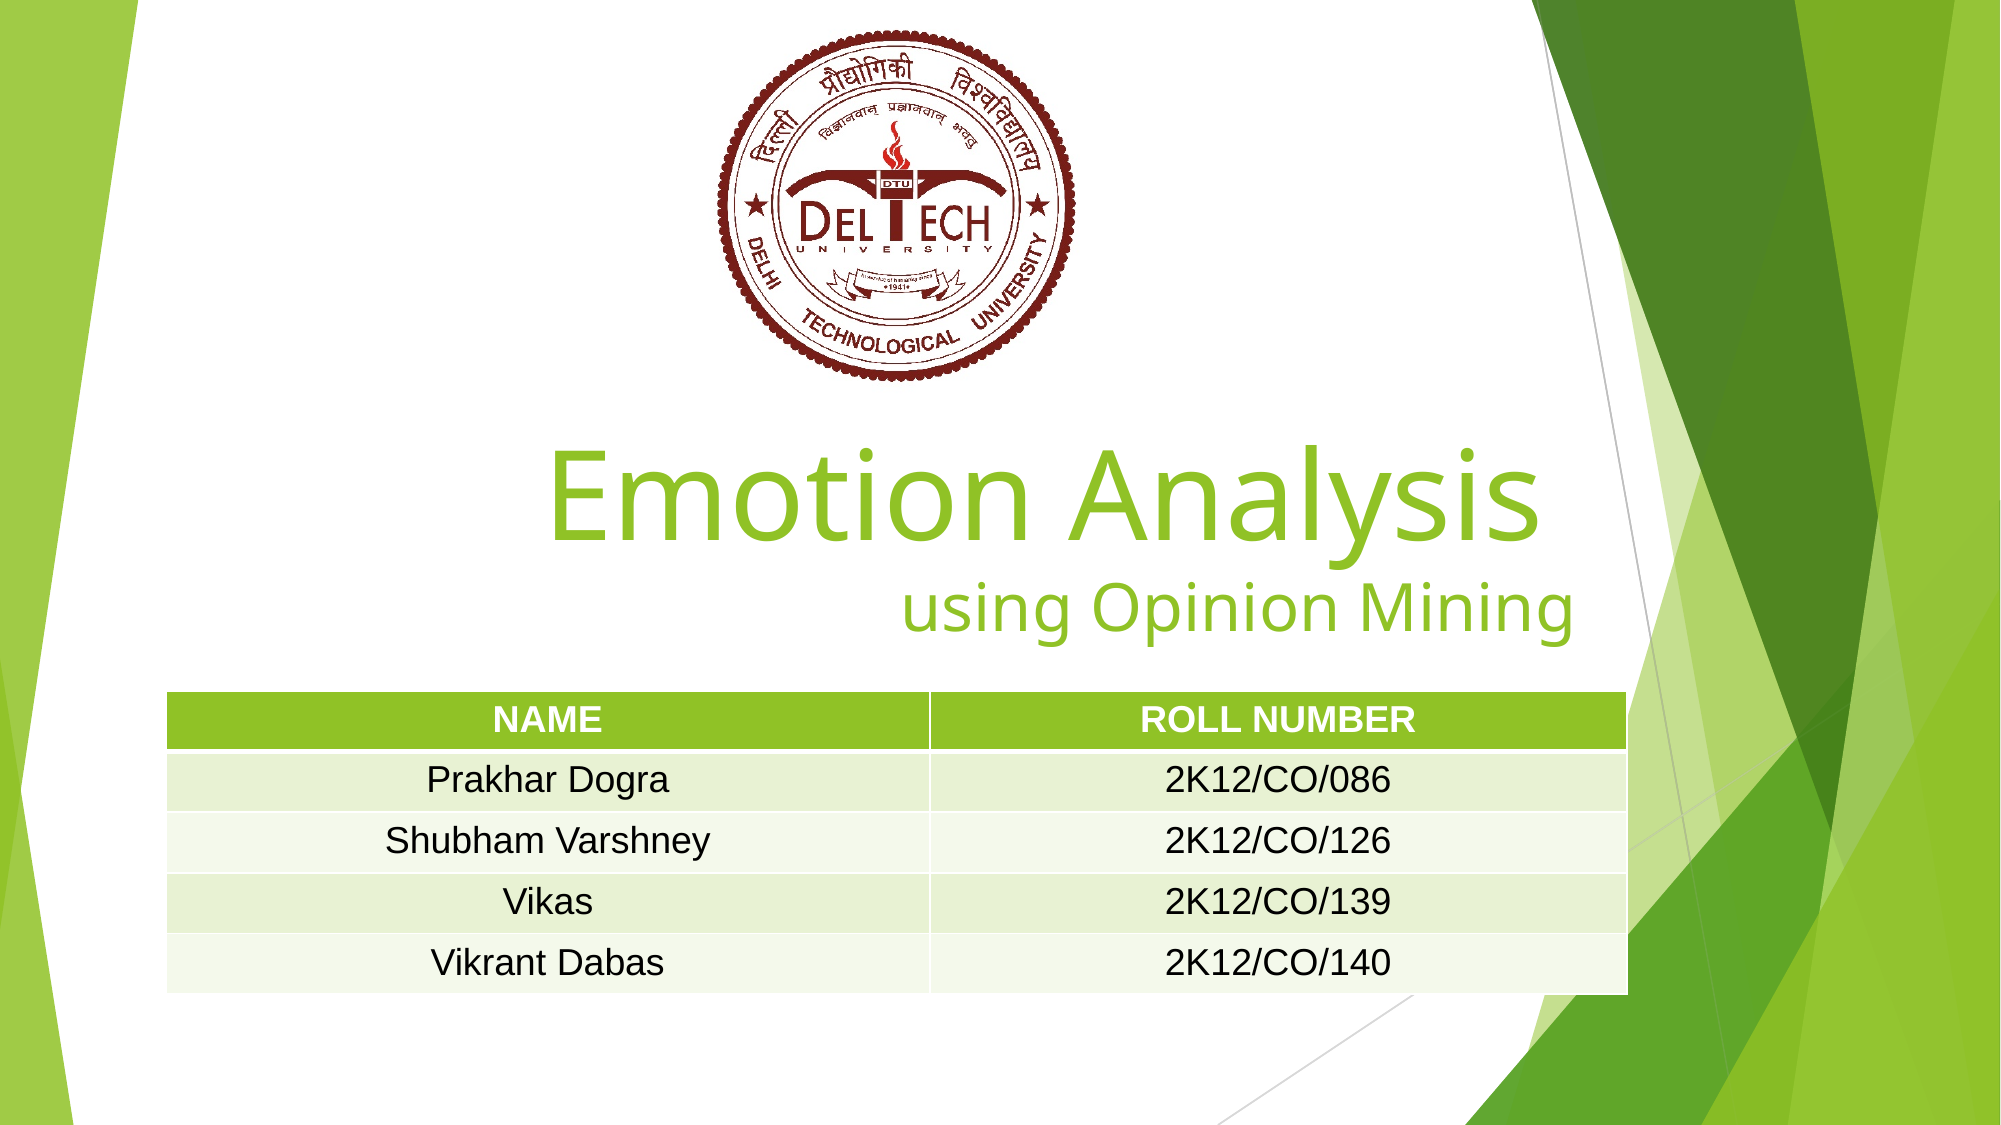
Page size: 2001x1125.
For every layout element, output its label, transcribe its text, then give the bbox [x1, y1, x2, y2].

table_cell Prakhar Dogra [167, 754, 929, 811]
table_cell Vikas [167, 874, 929, 933]
title Emotion Analysis using Opinion Mining [317, 382, 1593, 653]
picture [620, 16, 1172, 395]
table_header ROLL NUMBER [931, 692, 1626, 749]
table_cell Vikrant Dabas [167, 934, 929, 993]
table_header NAME [167, 692, 929, 749]
table_cell 2K12/CO/139 [931, 874, 1626, 933]
table_cell 2K12/CO/140 [931, 934, 1626, 993]
table_cell 2K12/CO/086 [931, 754, 1626, 811]
table_cell Shubham Varshney [167, 813, 929, 872]
table_cell 2K12/CO/126 [931, 813, 1626, 872]
